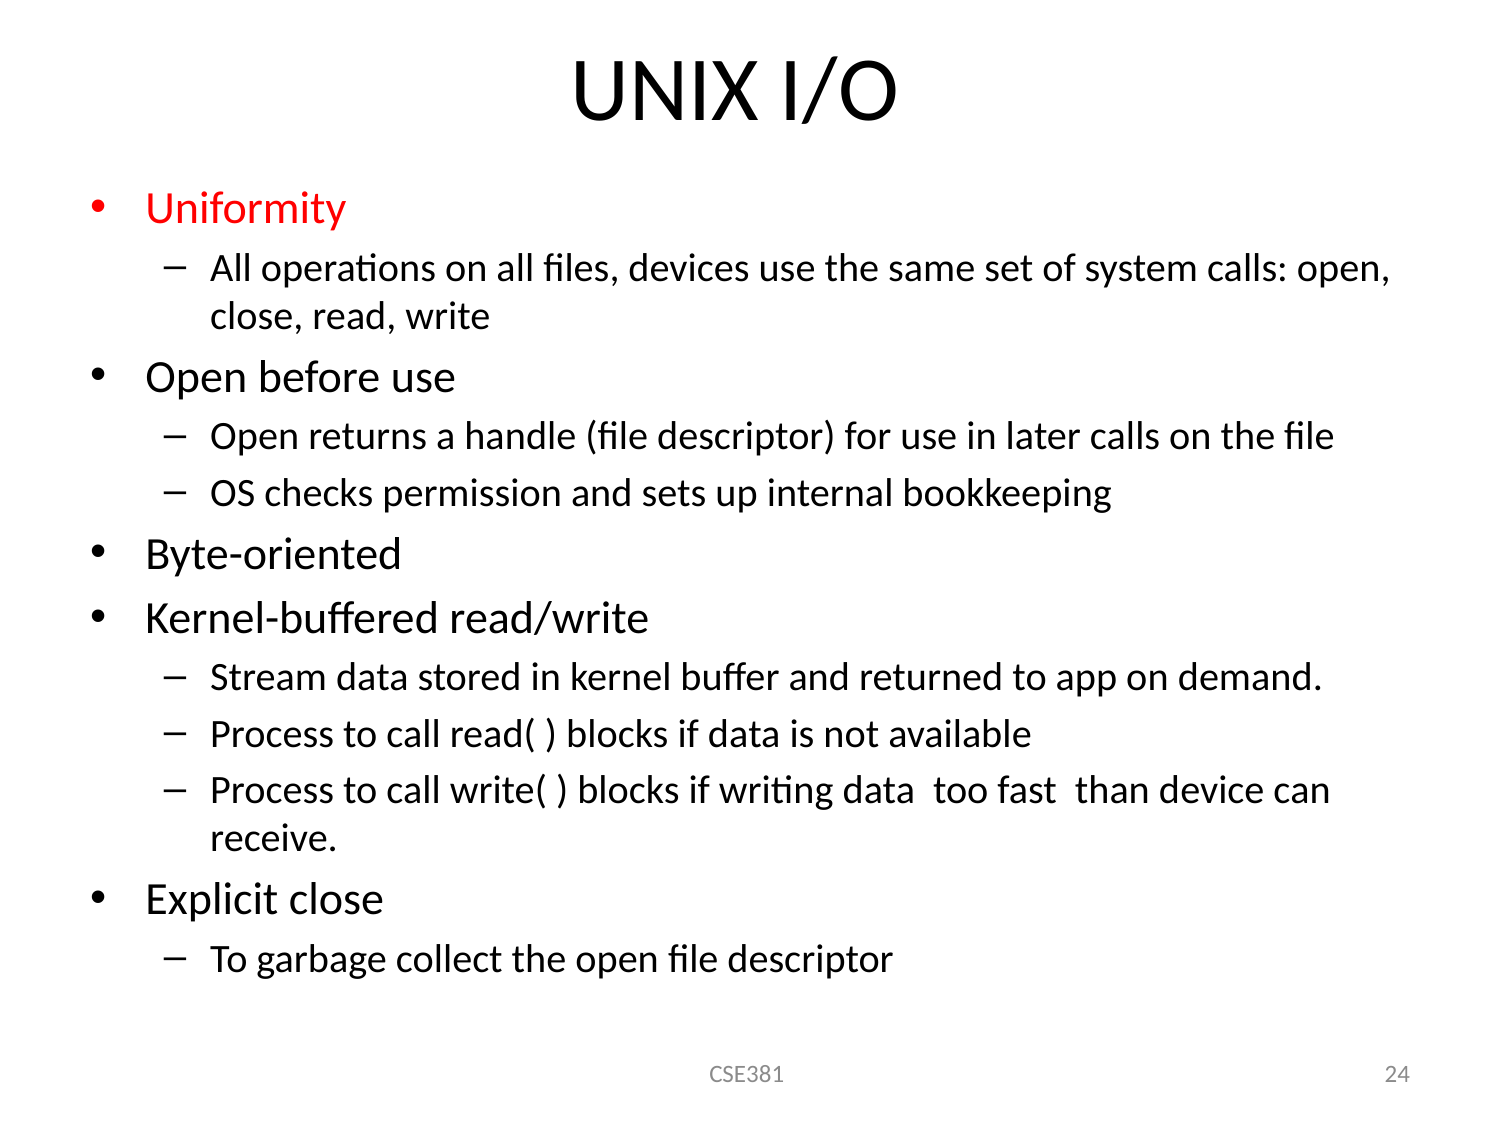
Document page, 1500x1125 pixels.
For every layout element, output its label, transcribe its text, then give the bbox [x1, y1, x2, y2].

slide_number 24 [1074, 1042, 1425, 1103]
title UNIX I/O [59, 18, 1410, 150]
footer CSE381 [512, 1042, 988, 1103]
list Uniformity All operations on all files, devices use the same set of system calls: open, close, read, write Open before use Open returns a handle (file descriptor) for use in later calls on the file OS checks permission and sets up internal bookkeeping Byte-oriented Kernel-buffered read/write Stream data stored in kernel buffer and returned to app on demand. Process to call read( ) blocks if data is not available Process to call write( ) blocks if writing data too fast than device can receive. Explicit close To garbage collect the open file descriptor [75, 170, 1425, 1005]
